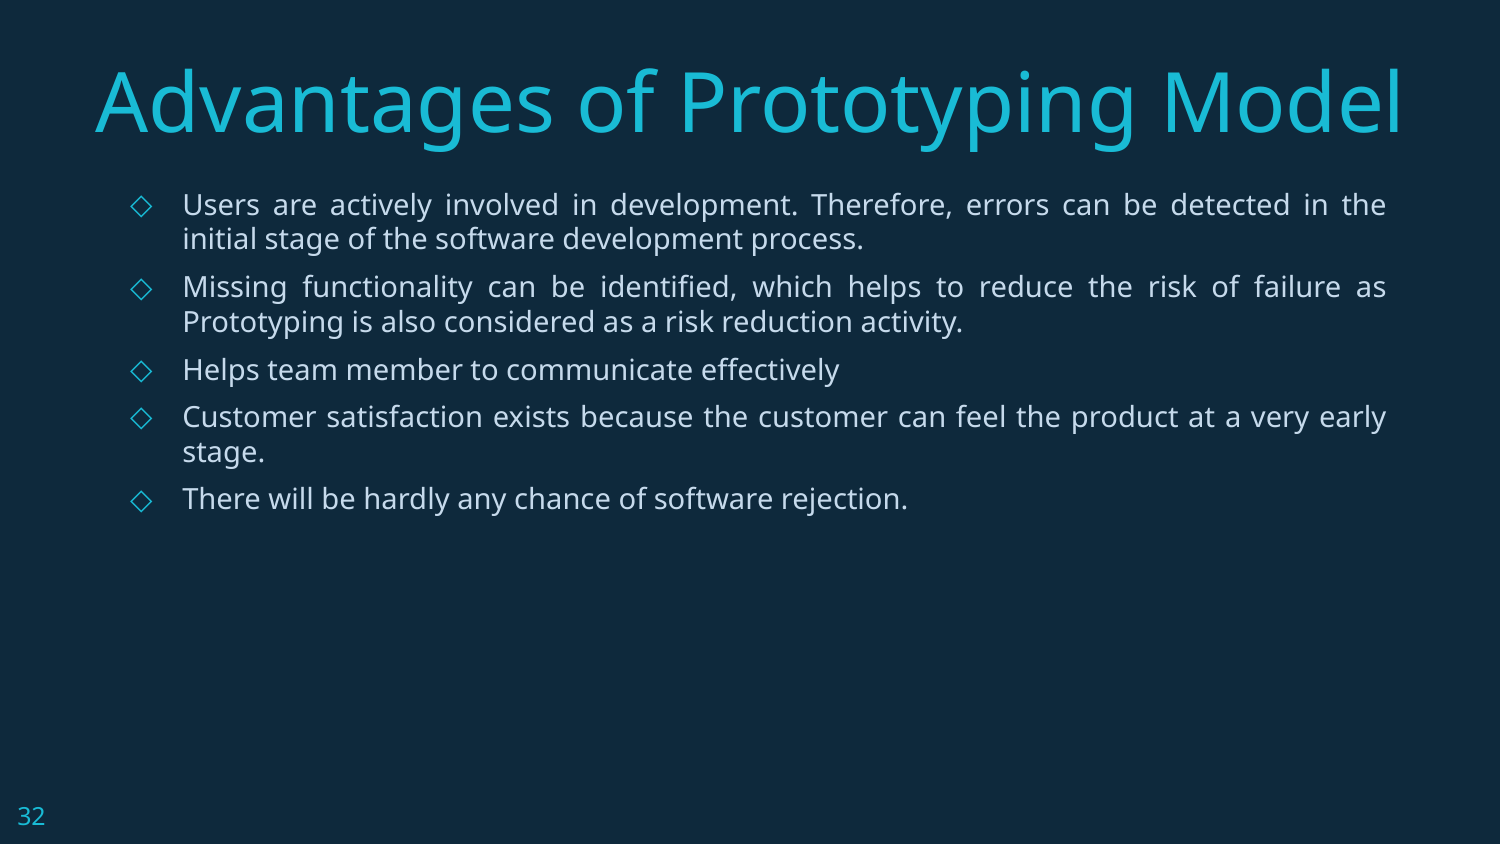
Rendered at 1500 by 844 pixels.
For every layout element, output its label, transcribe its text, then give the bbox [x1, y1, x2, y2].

title Advantages of Prototyping Model [2, 58, 1500, 165]
slide_number 32 [2, 785, 93, 844]
list Users are actively involved in development. Therefore, errors can be detected in the initial stage of the software development process. Missing functionality can be identified, which helps to reduce the risk of failure as Prototyping is also considered as a risk reduction activity. Helps team member to communicate effectively Customer satisfaction exists because the customer can feel the product at a very early stage. There will be hardly any chance of software rejection. [92, 170, 1403, 779]
